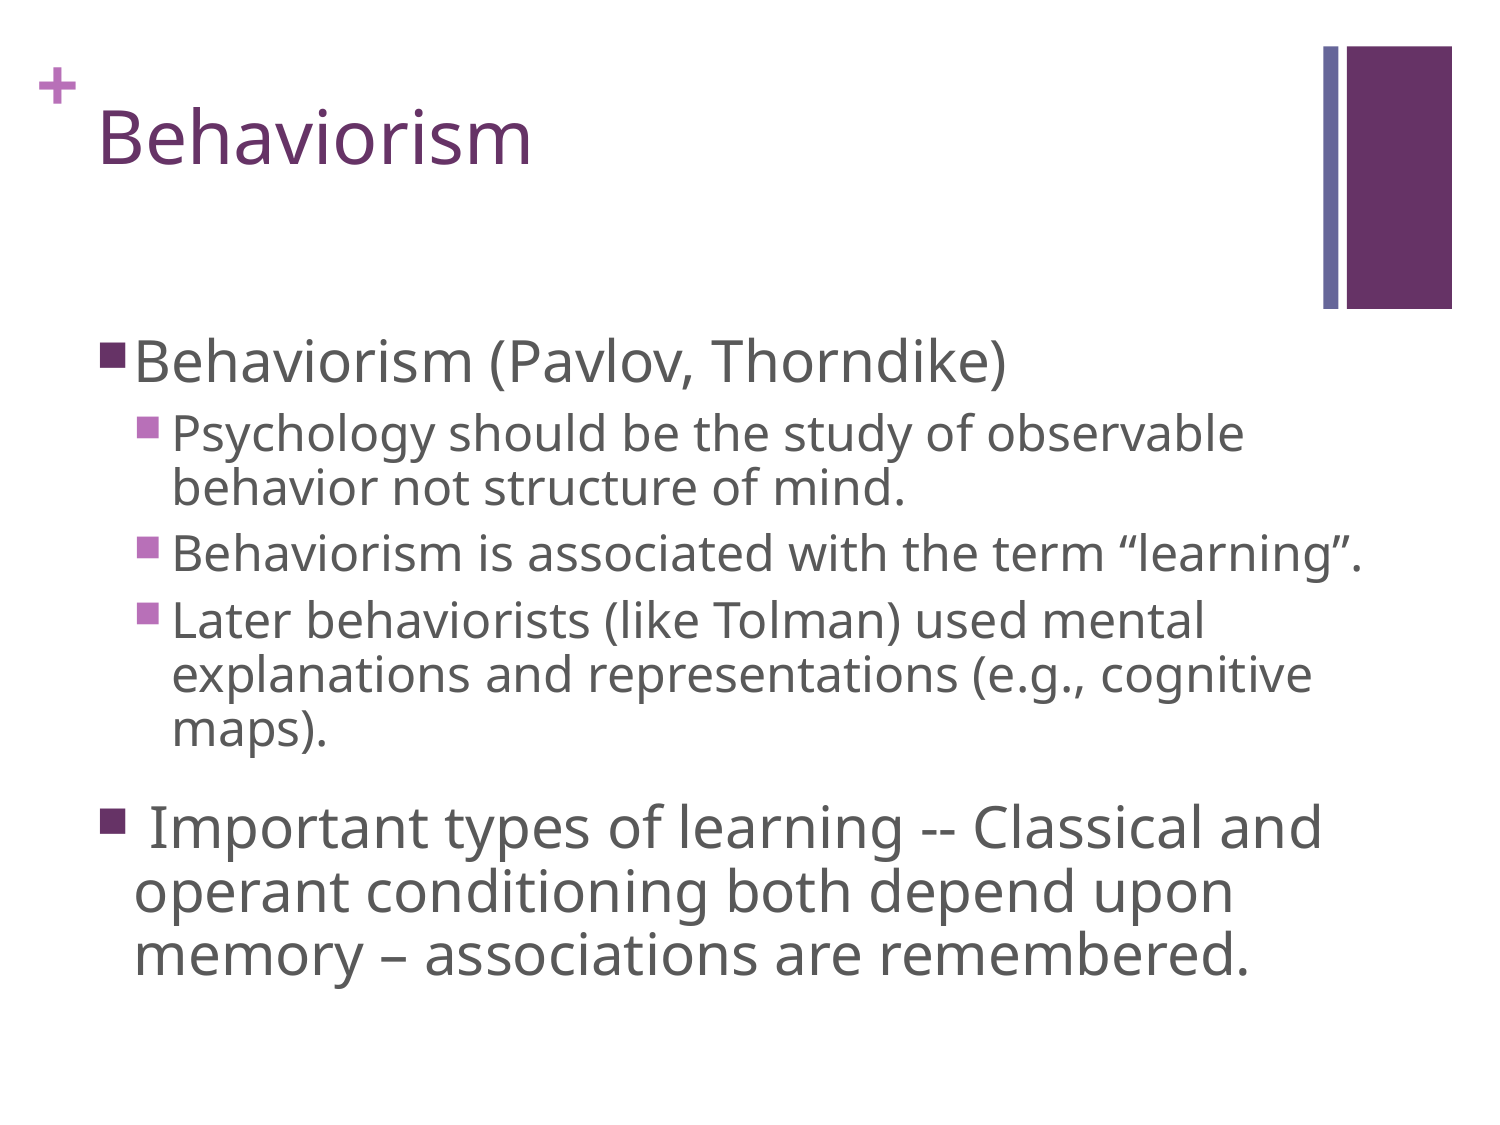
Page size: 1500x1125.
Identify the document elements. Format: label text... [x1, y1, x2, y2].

list Behaviorism (Pavlov, Thorndike) Psychology should be the study of observable behavior not structure of mind. Behaviorism is associated with the term “learning”. Later behaviorists (like Tolman) used mental explanations and representations (e.g., cognitive maps). Important types of learning -- Classical and operant conditioning both depend upon memory – associations are remembered. [81, 324, 1412, 1005]
title Behaviorism [81, 79, 1321, 263]
